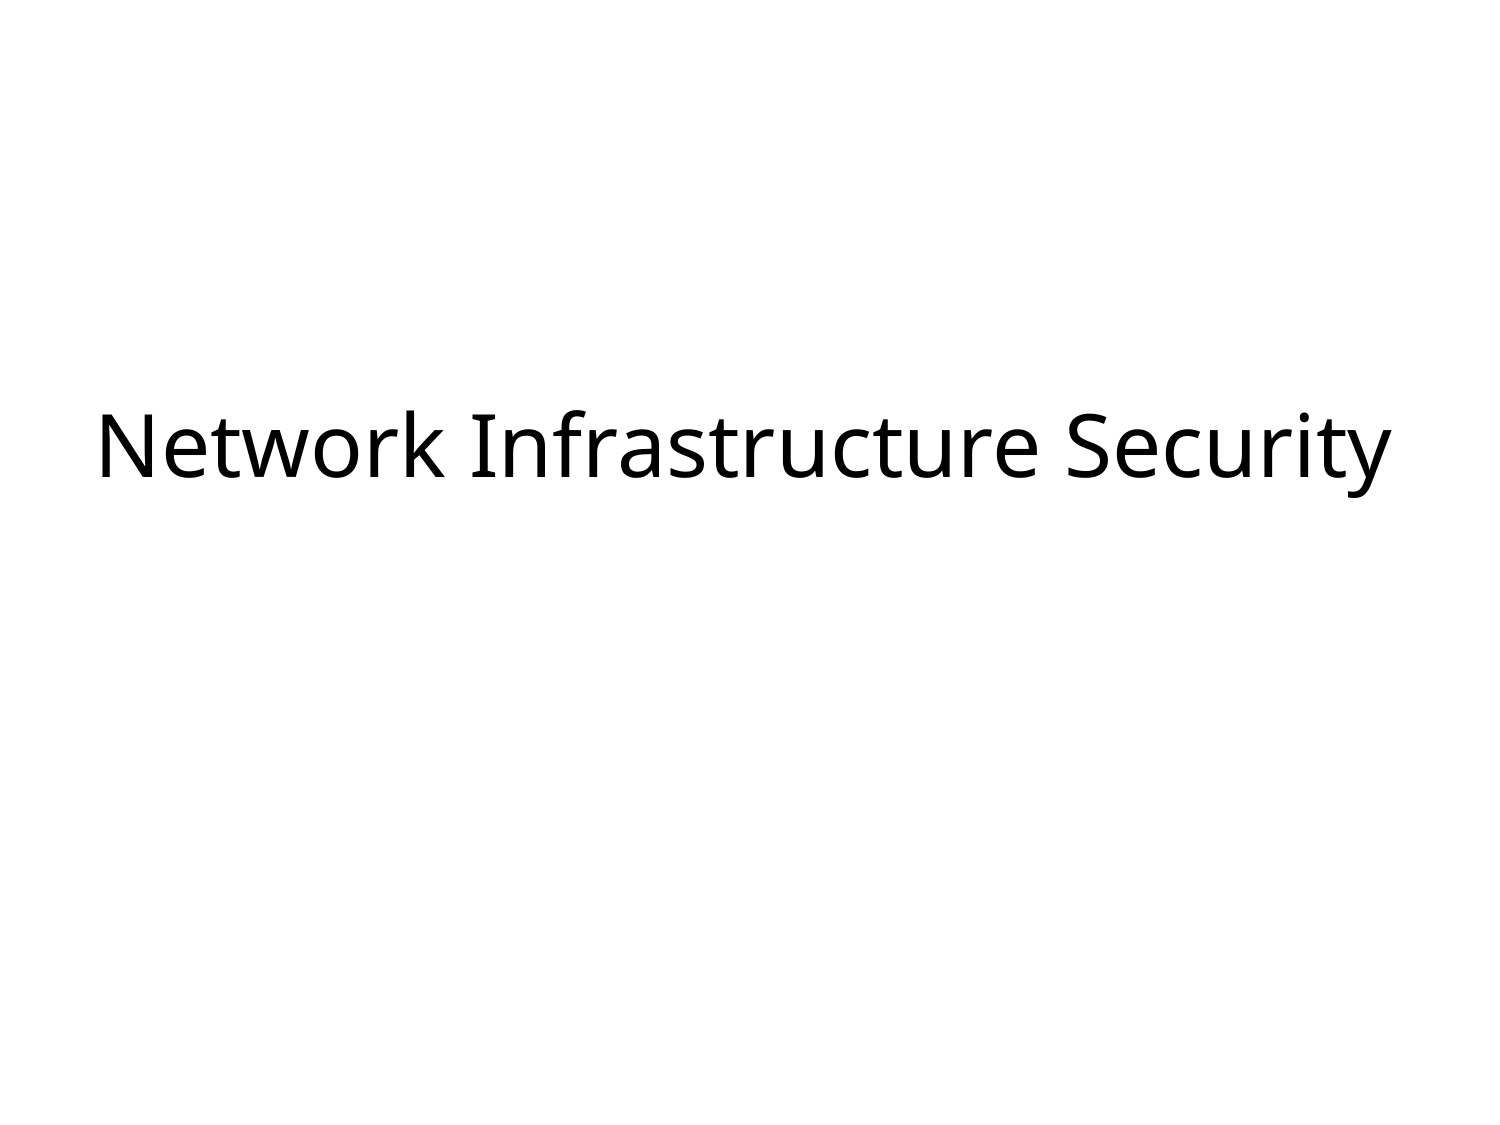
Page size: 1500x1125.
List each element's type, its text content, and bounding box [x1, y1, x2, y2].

title Network Infrastructure Security [0, 375, 1400, 523]
